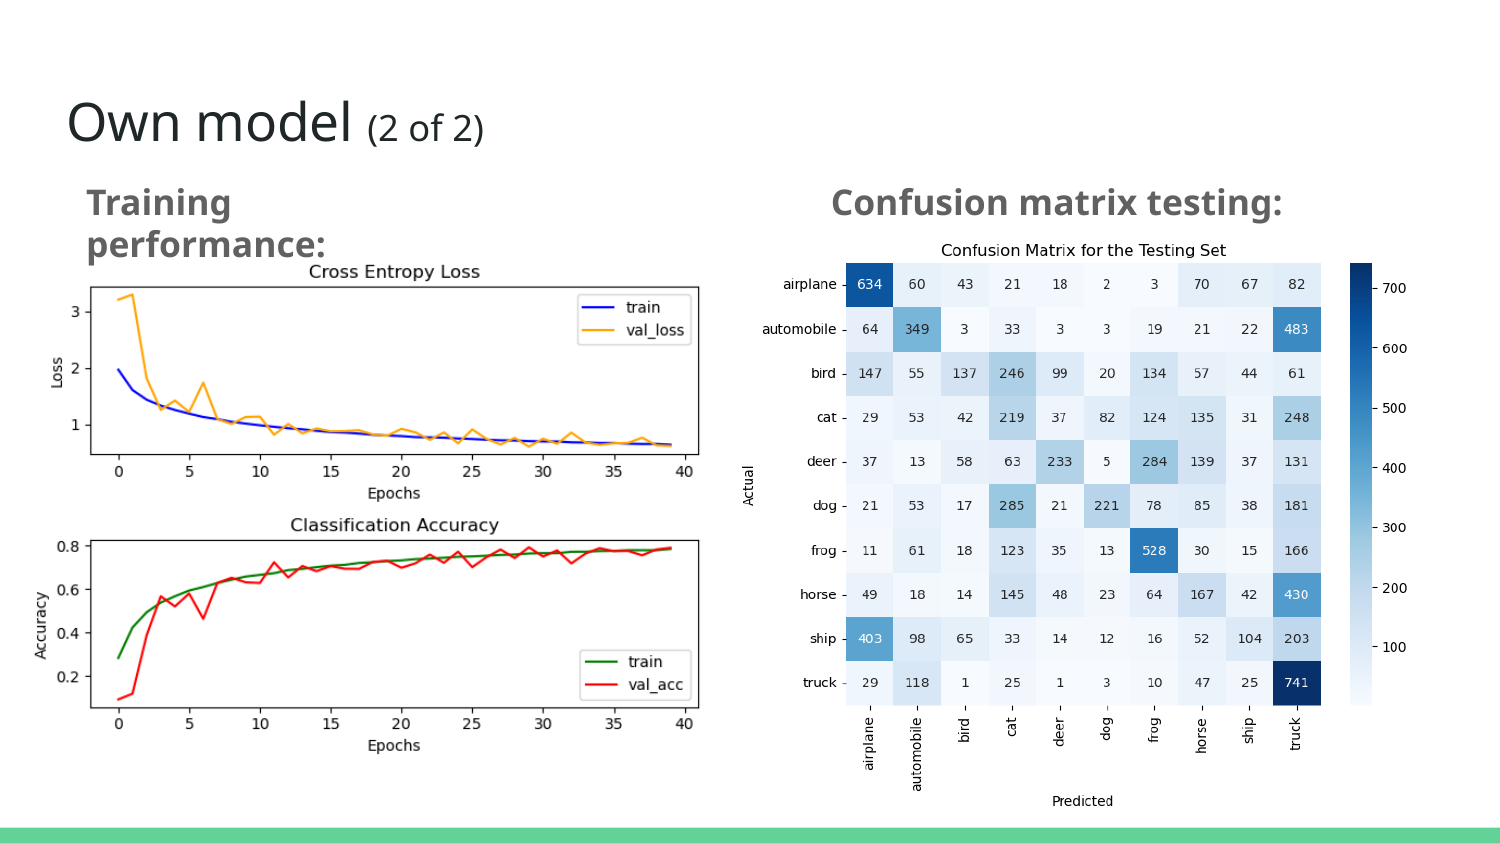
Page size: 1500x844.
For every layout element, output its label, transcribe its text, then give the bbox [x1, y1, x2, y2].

picture [24, 254, 709, 765]
title Own model (2 of 2) [51, 72, 1449, 167]
text_box Training performance: [71, 164, 493, 244]
picture [733, 234, 1416, 818]
text_box Confusion matrix testing: [815, 164, 1333, 233]
